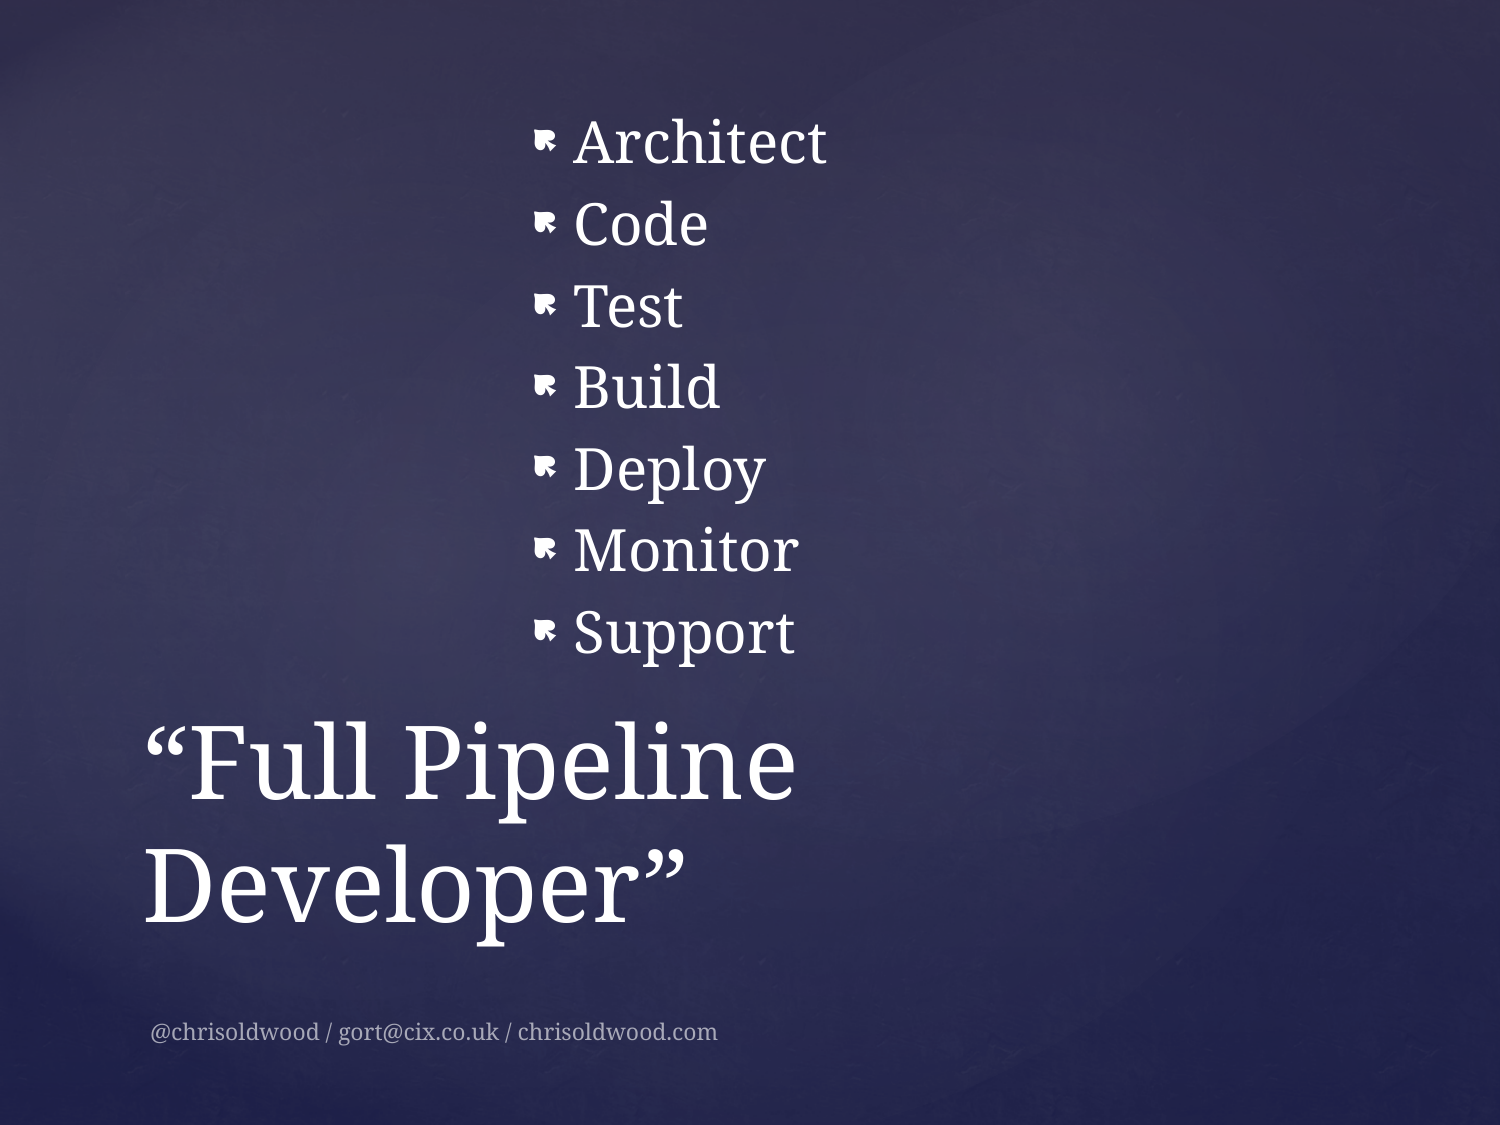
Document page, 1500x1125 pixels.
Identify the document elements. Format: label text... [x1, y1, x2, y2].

footer @chrisoldwood / gort@cix.co.uk / chrisoldwood.com [135, 1009, 885, 1070]
list Architect Code Test Build Deploy Monitor Support [513, 90, 869, 681]
title “Full Pipeline Developer” [127, 800, 1365, 950]
